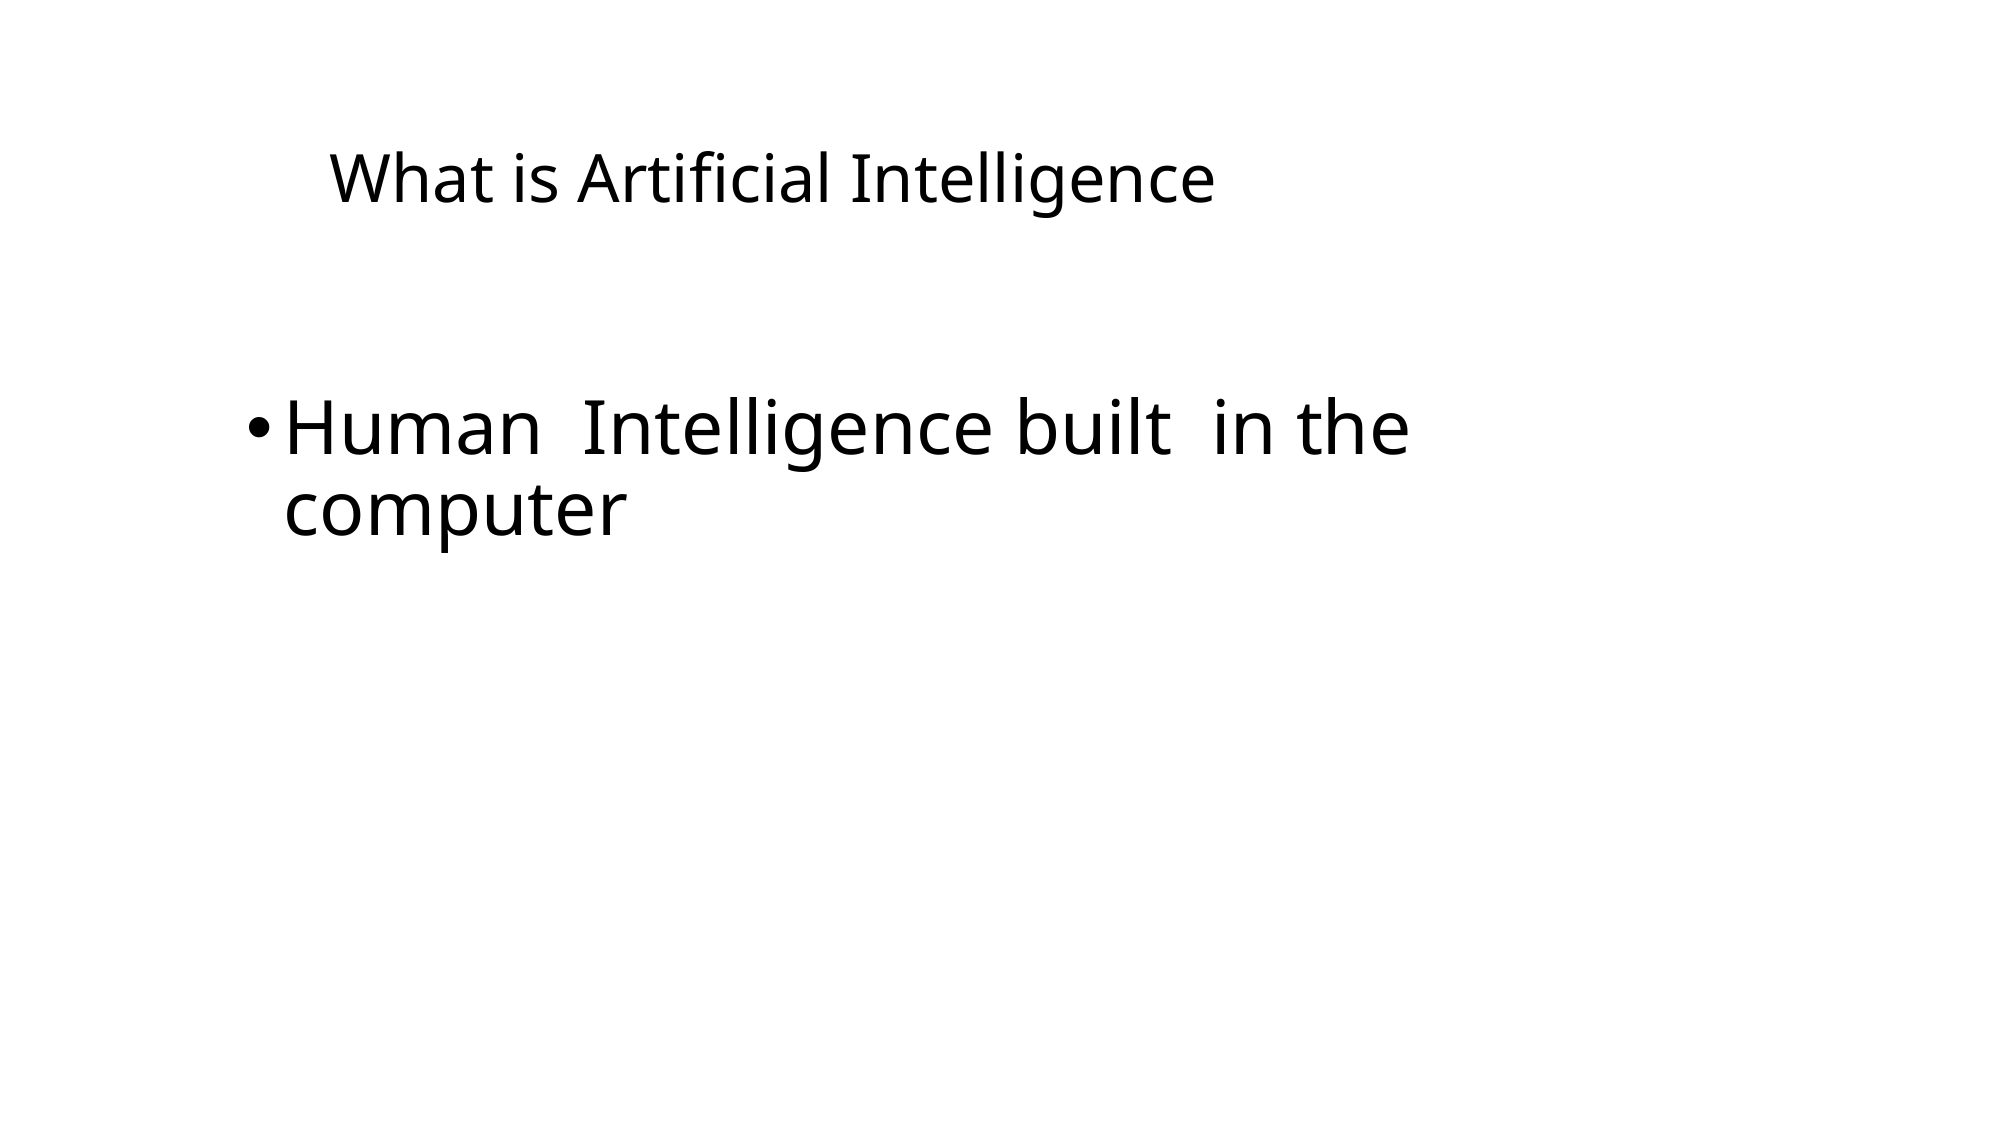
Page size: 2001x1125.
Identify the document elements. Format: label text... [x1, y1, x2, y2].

text_box What is Artificial Intelligence [314, 128, 1316, 223]
text_box Human Intelligence built in the computer [231, 382, 1732, 655]
